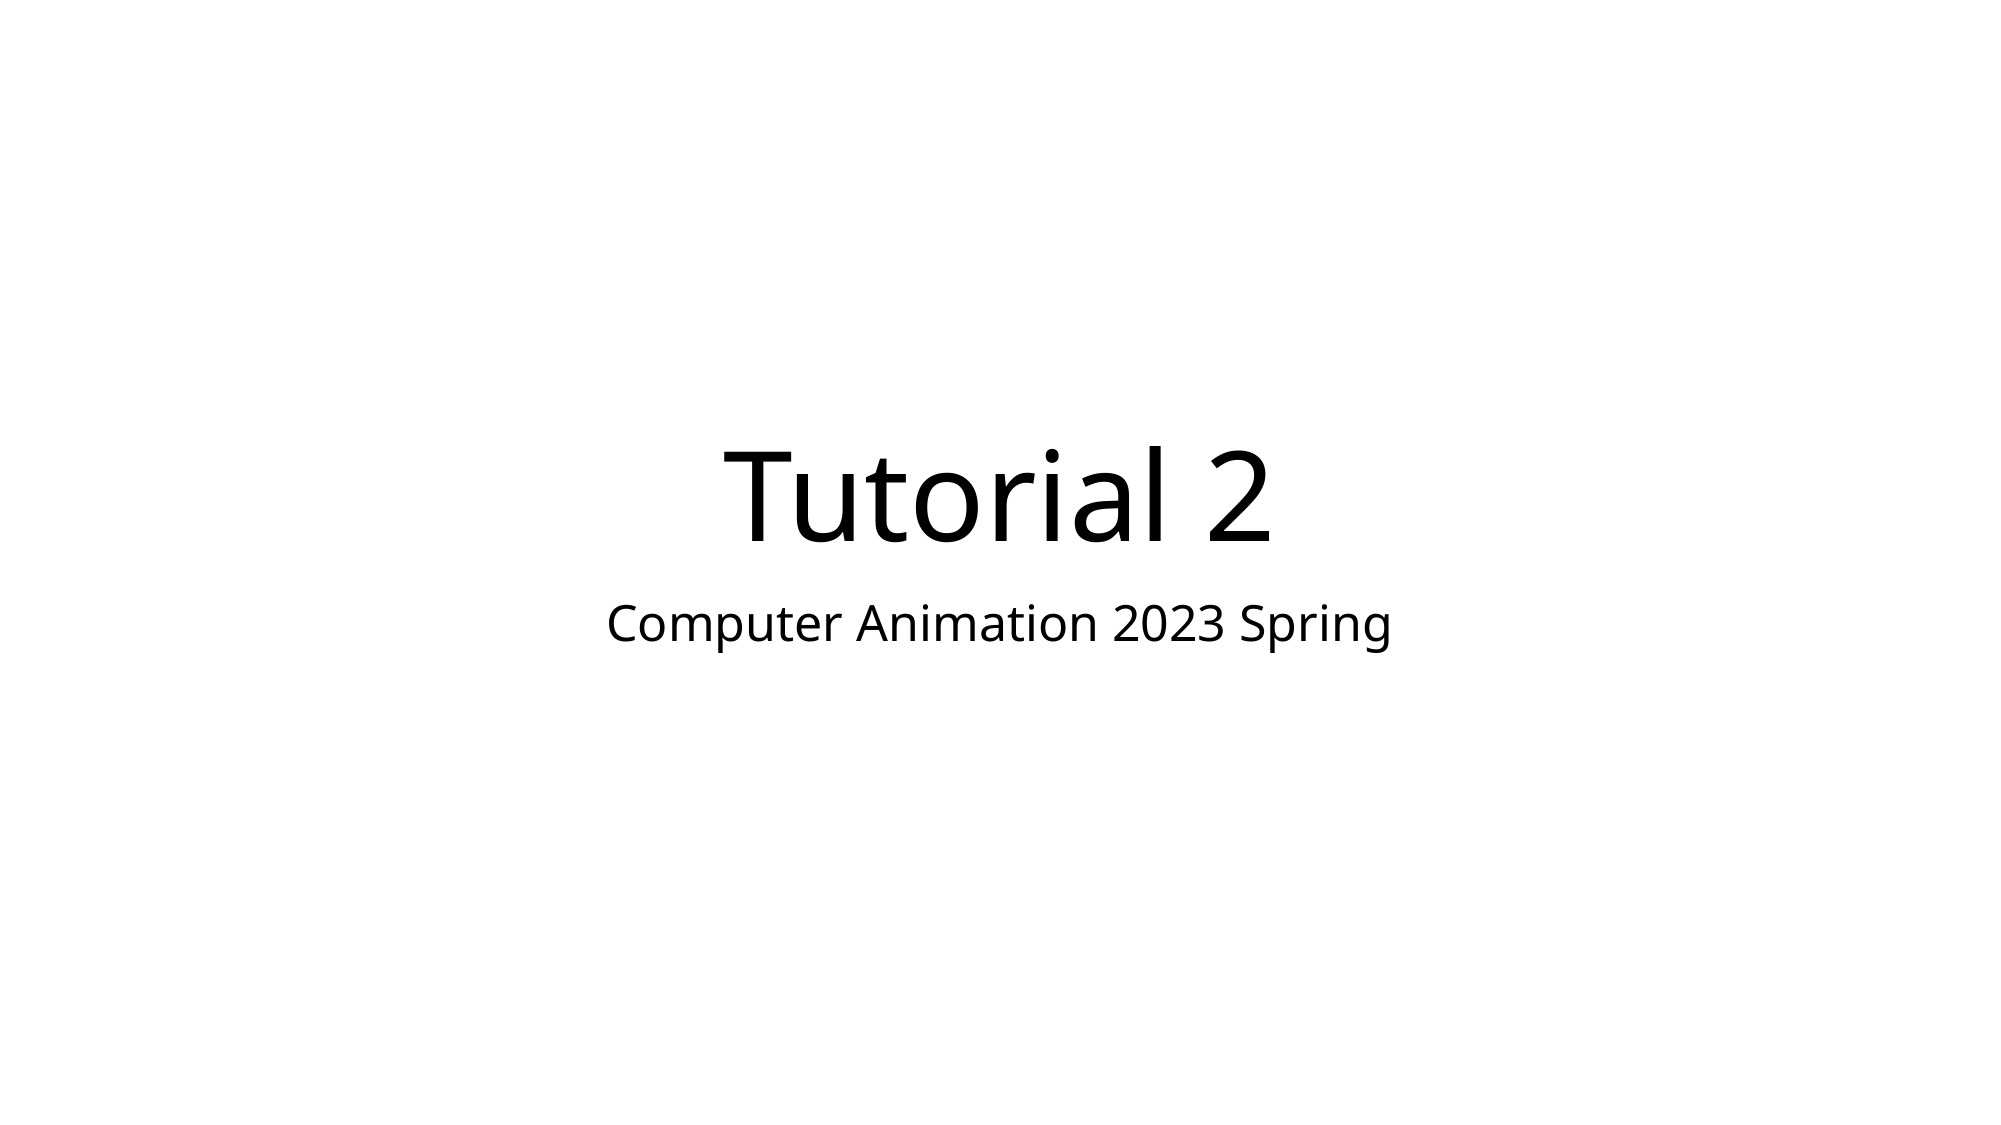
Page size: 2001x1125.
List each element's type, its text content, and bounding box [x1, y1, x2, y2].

title Tutorial 2 [249, 184, 1750, 576]
subtitle Computer Animation 2023 Spring [249, 590, 1750, 863]
